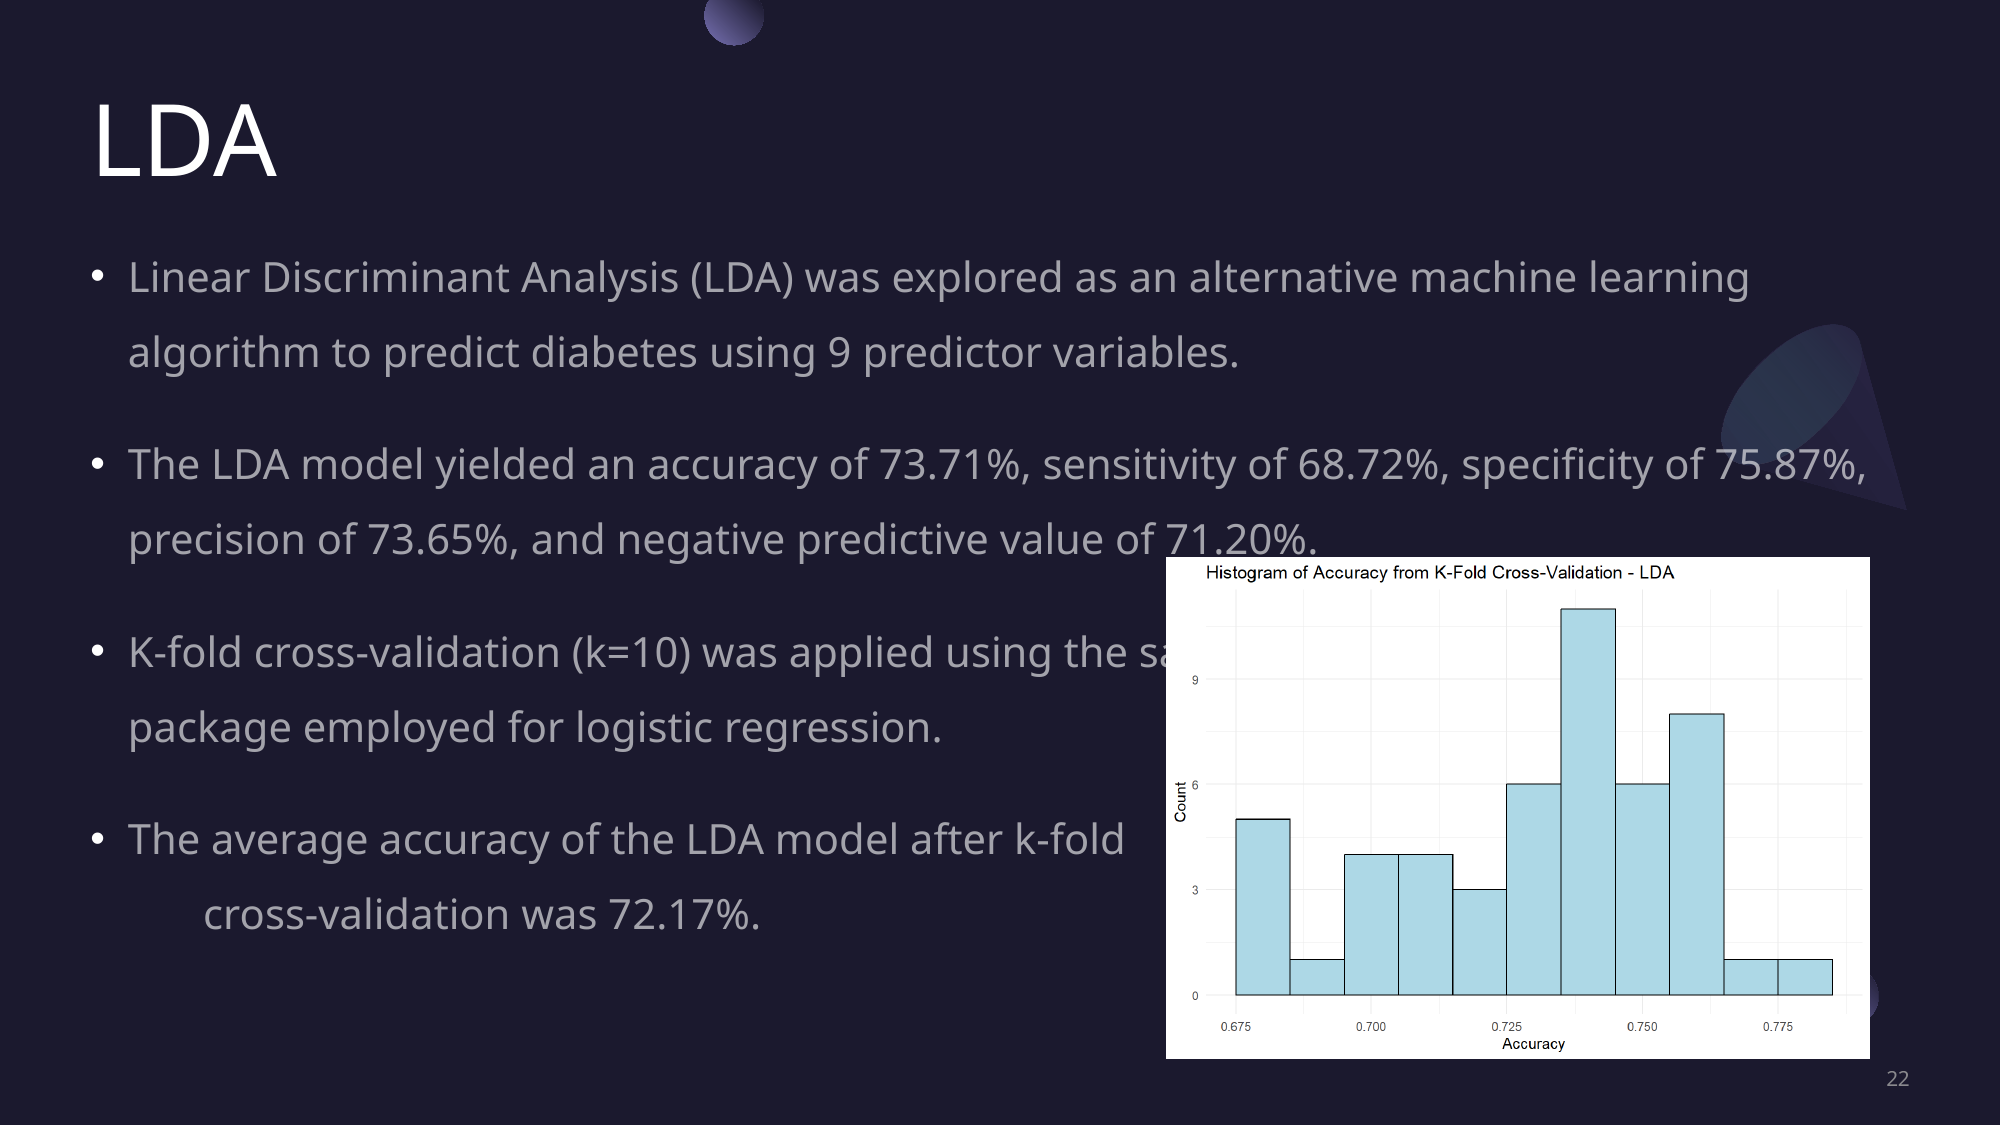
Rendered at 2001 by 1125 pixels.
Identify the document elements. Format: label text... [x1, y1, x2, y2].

text_box [703, 0, 765, 47]
title LDA [90, 90, 1911, 309]
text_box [1702, 332, 1922, 541]
picture [1166, 556, 1870, 1059]
slide_number 22 [1632, 1067, 1910, 1093]
list Linear Discriminant Analysis (LDA) was explored as an alternative machine learning algorithm to predict diabetes using 9 predictor variables. The LDA model yielded an accuracy of 73.71%, sensitivity of 68.72%, specificity of 75.87%, precision of 73.65%, and negative predictive value of 71.20%. K-fold cross-validation (k=10) was applied using the same package employed for logistic regression. The average accuracy of the LDA model after k-fold cross-validation was 72.17%. [90, 225, 1870, 1068]
